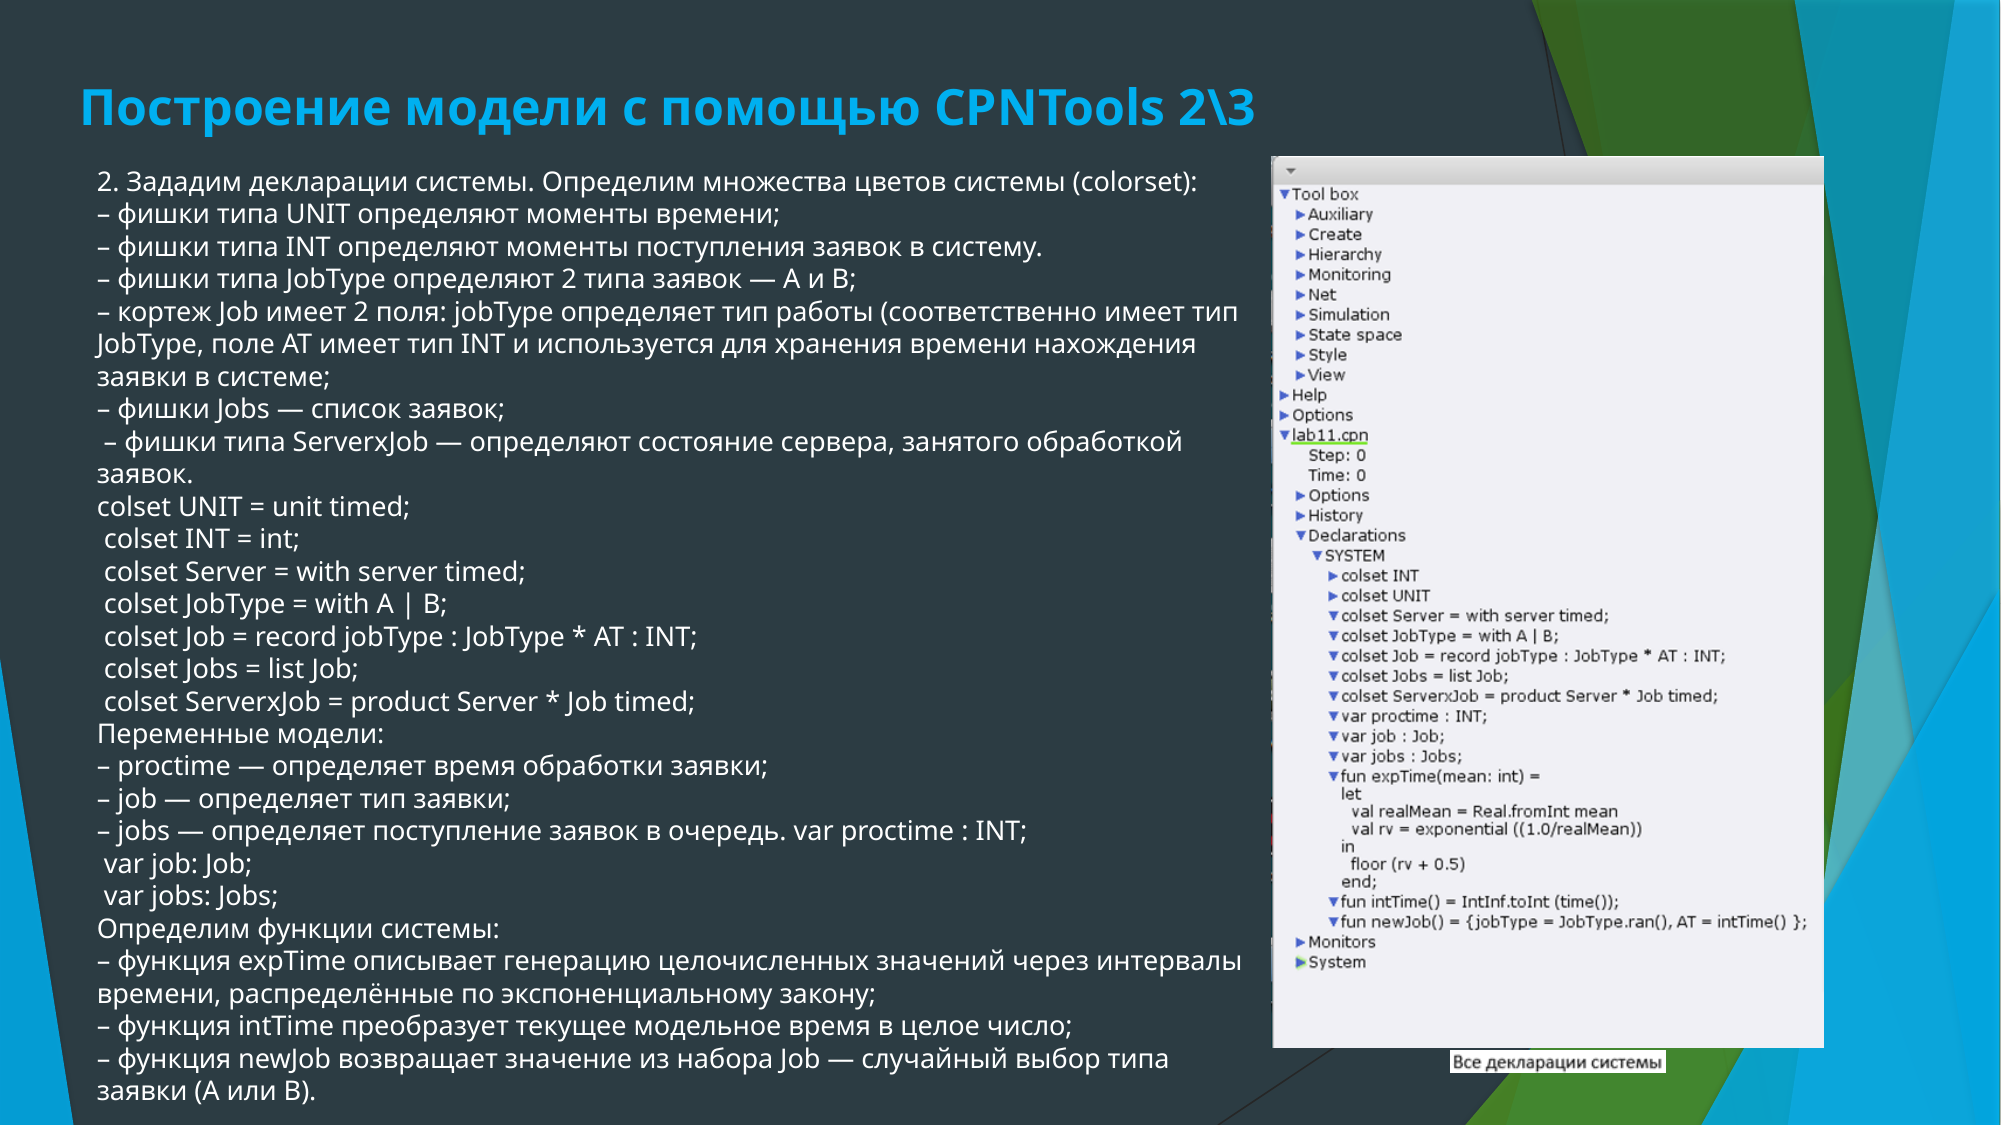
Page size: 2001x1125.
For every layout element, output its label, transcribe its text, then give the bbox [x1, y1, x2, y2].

picture [1270, 156, 1825, 1049]
title Построение модели с помощью CPNTools 2\3 [64, 68, 1790, 286]
picture [1449, 1050, 1666, 1073]
text_box 2. Зададим декларации системы. Определим множества цветов системы (colorset): – фишки типа UNIT определяют моменты времени; – фишки типа INT определяют моменты поступления заявок в систему. – фишки типа JobType определяют 2 типа заявок — A и B; – кортеж Job имеет 2 поля: jobType определяет тип работы (соответственно имеет тип JobType, поле AT имеет тип INT и используется для хранения времени нахождения заявки в системе; – фишки Jobs — список заявок; – фишки типа ServerxJob — определяют состояние сервера, занятого обработкой заявок. colset UNIT = unit timed; colset INT = int; colset Server = with server timed; colset JobType = with A | B; colset Job = record jobType : JobType * AT : INT; colset Jobs = list Job; colset ServerxJob = product Server * Job timed; Переменные модели: – proctime — определяет время обработки заявки; – job — определяет тип заявки; – jobs — определяет поступление заявок в очередь. var proctime : INT; var job: Job; var jobs: Jobs; Определим функции системы: – функция expTime описывает генерацию целочисленных значений через интервалы времени, распределённые по экспоненциальному закону; – функция intTime преобразует текущее модельное время в целое число; – функция newJob возвращает значение из набора Job — случайный выбор типа заявки (A или B). [82, 156, 1272, 1125]
